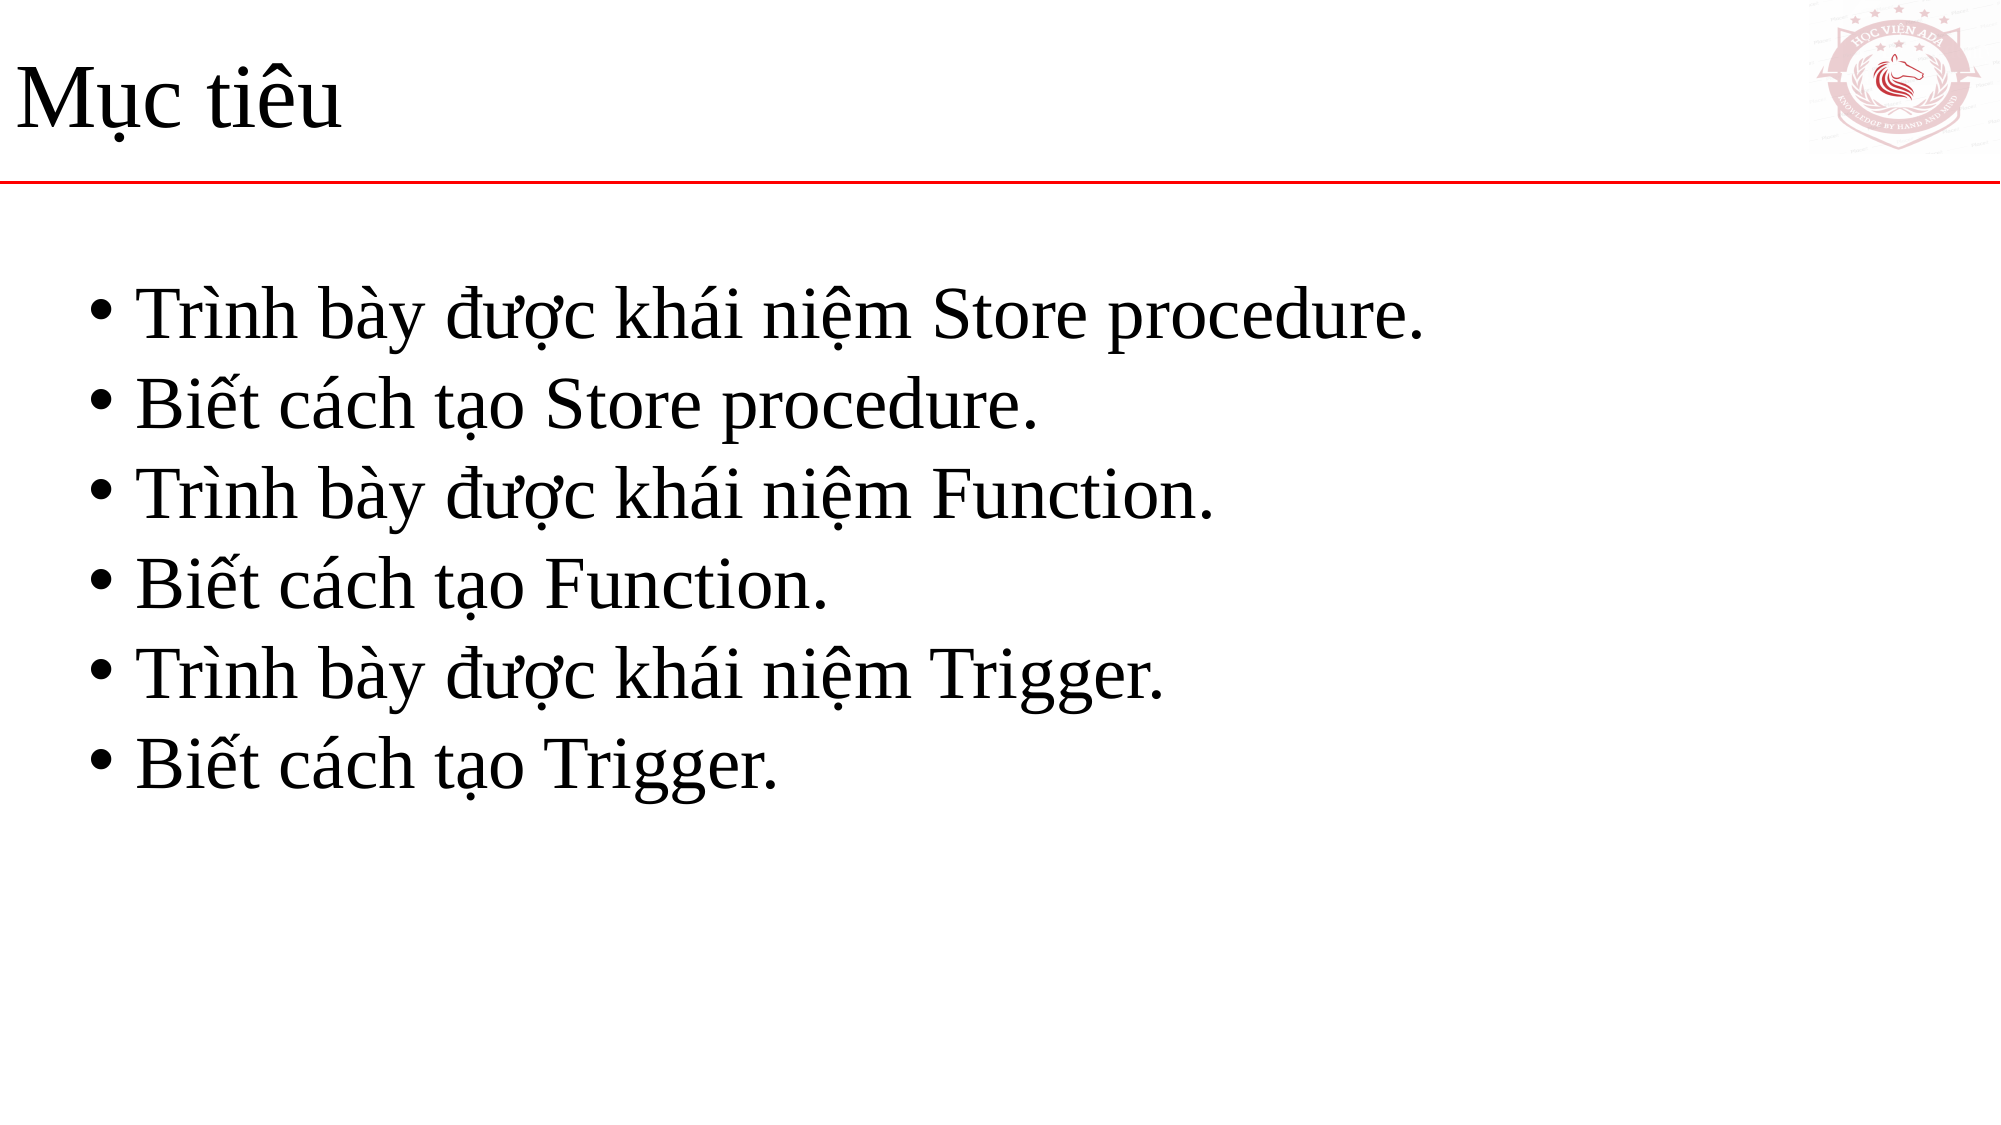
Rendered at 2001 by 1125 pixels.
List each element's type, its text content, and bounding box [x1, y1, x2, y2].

picture [1809, 0, 2000, 154]
text_box Trình bày được khái niệm Store procedure. Biết cách tạo Store procedure. Trình bày được khái niệm Function. Biết cách tạo Function. Trình bày được khái niệm Trigger. Biết cách tạo Trigger. [73, 256, 1889, 975]
text_box Mục tiêu [0, 28, 1772, 155]
